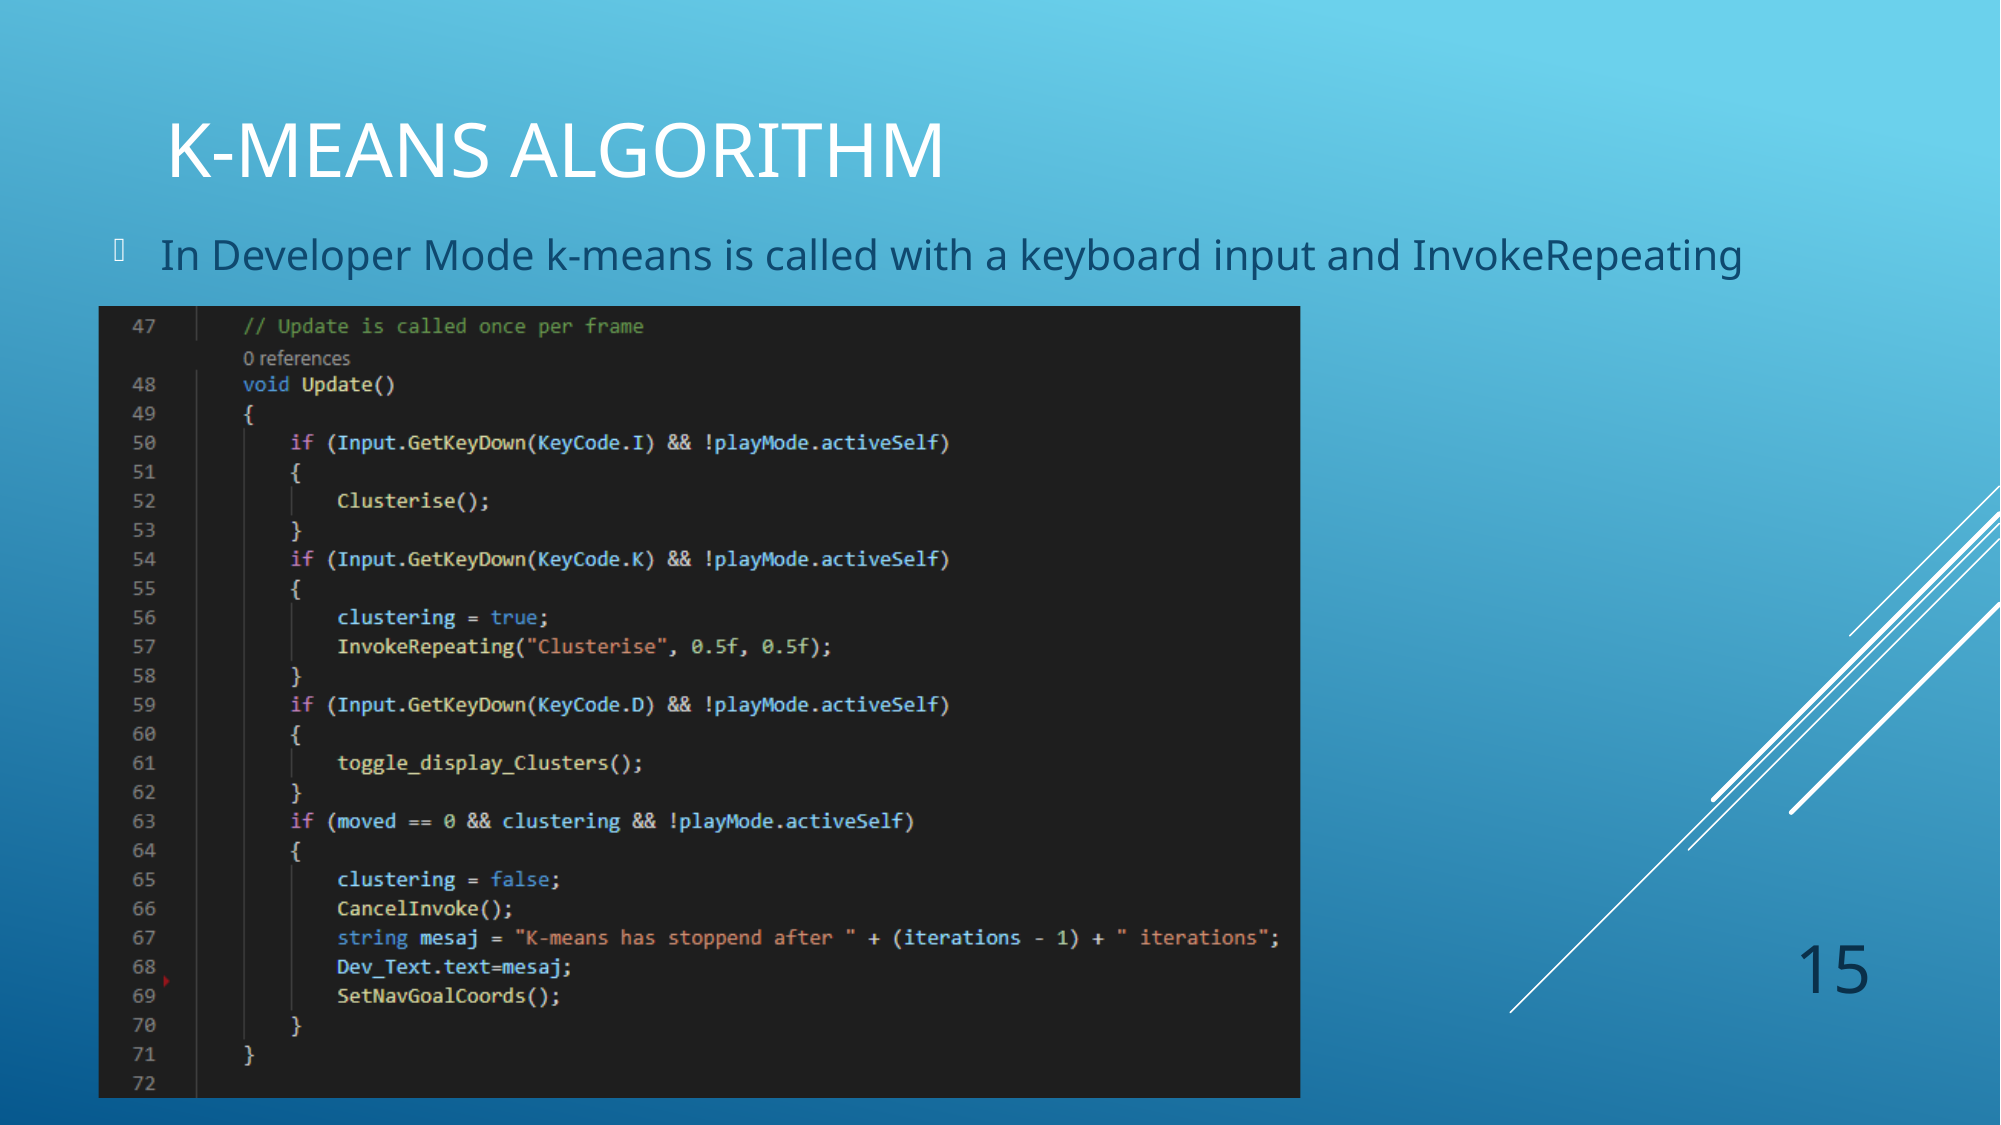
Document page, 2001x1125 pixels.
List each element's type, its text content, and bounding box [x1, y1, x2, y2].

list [98, 306, 1301, 1098]
slide_number 15 [1700, 915, 1888, 1025]
title K-means algorithm [0, 57, 1400, 239]
text_box In Developer Mode k-means is called with a keyboard input and InvokeRepeating [98, 221, 1968, 307]
